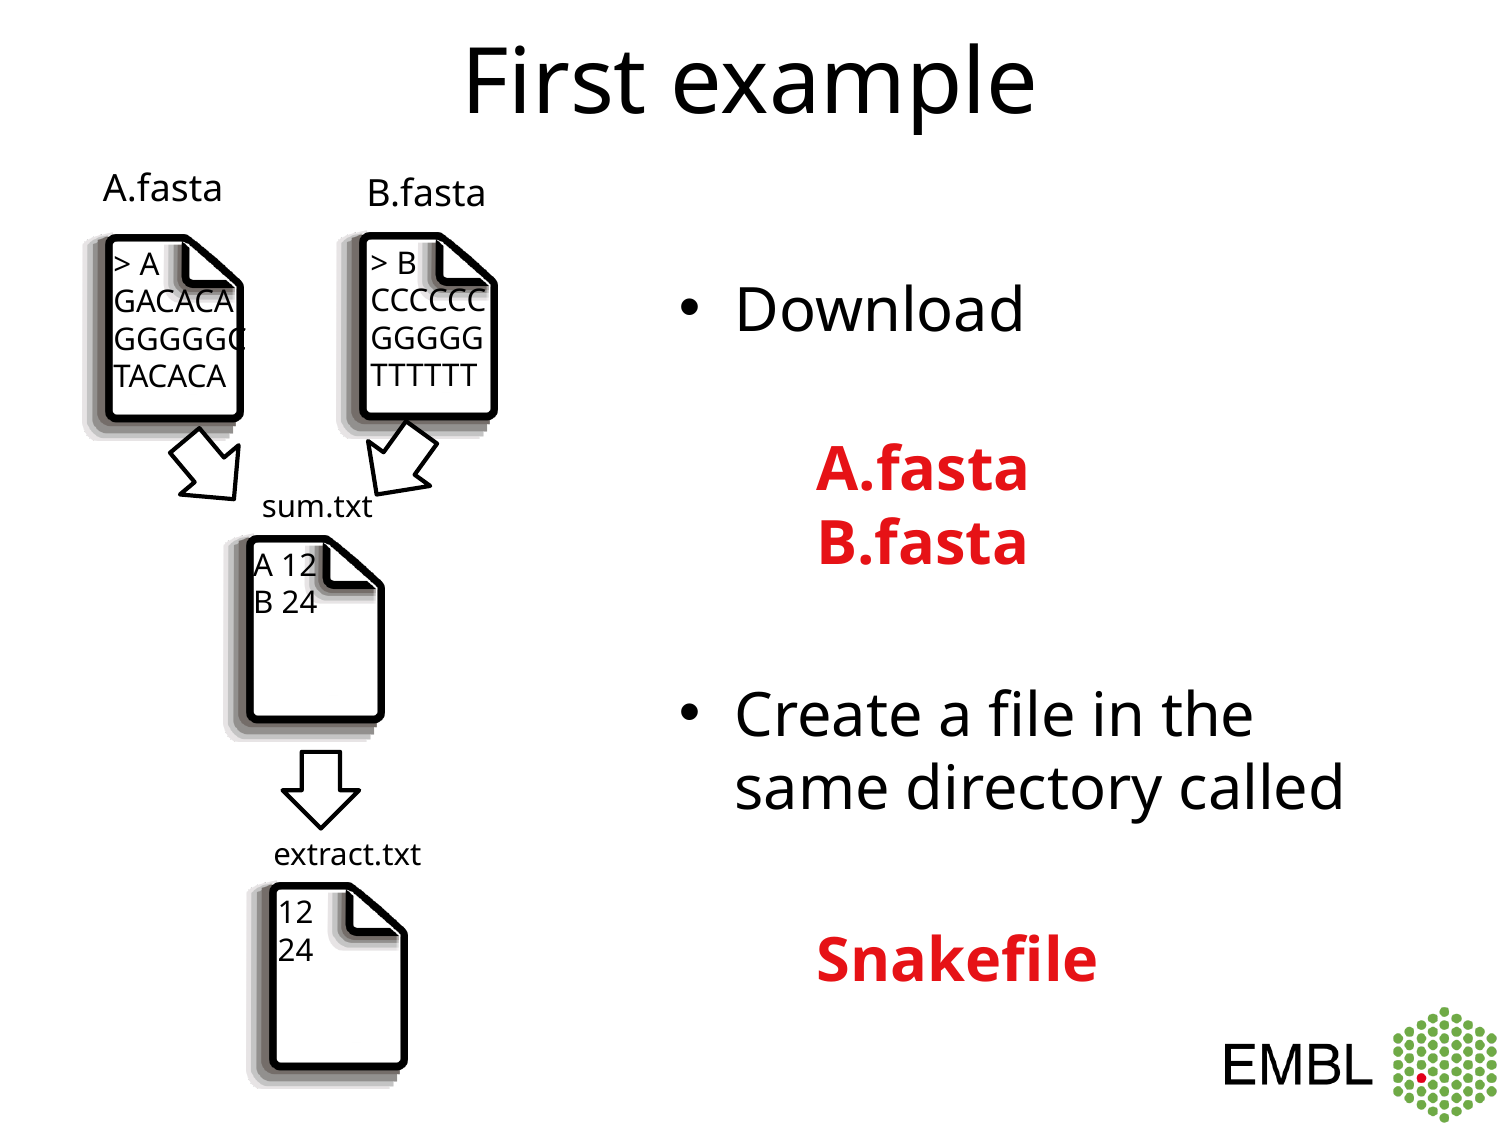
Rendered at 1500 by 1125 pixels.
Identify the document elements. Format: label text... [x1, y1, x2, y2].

picture [1221, 1004, 1500, 1125]
title First example [75, 0, 1425, 171]
list Download A.fasta B.fasta Create a file in the same directory called Snakefile [663, 262, 1425, 1005]
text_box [81, 156, 498, 1089]
